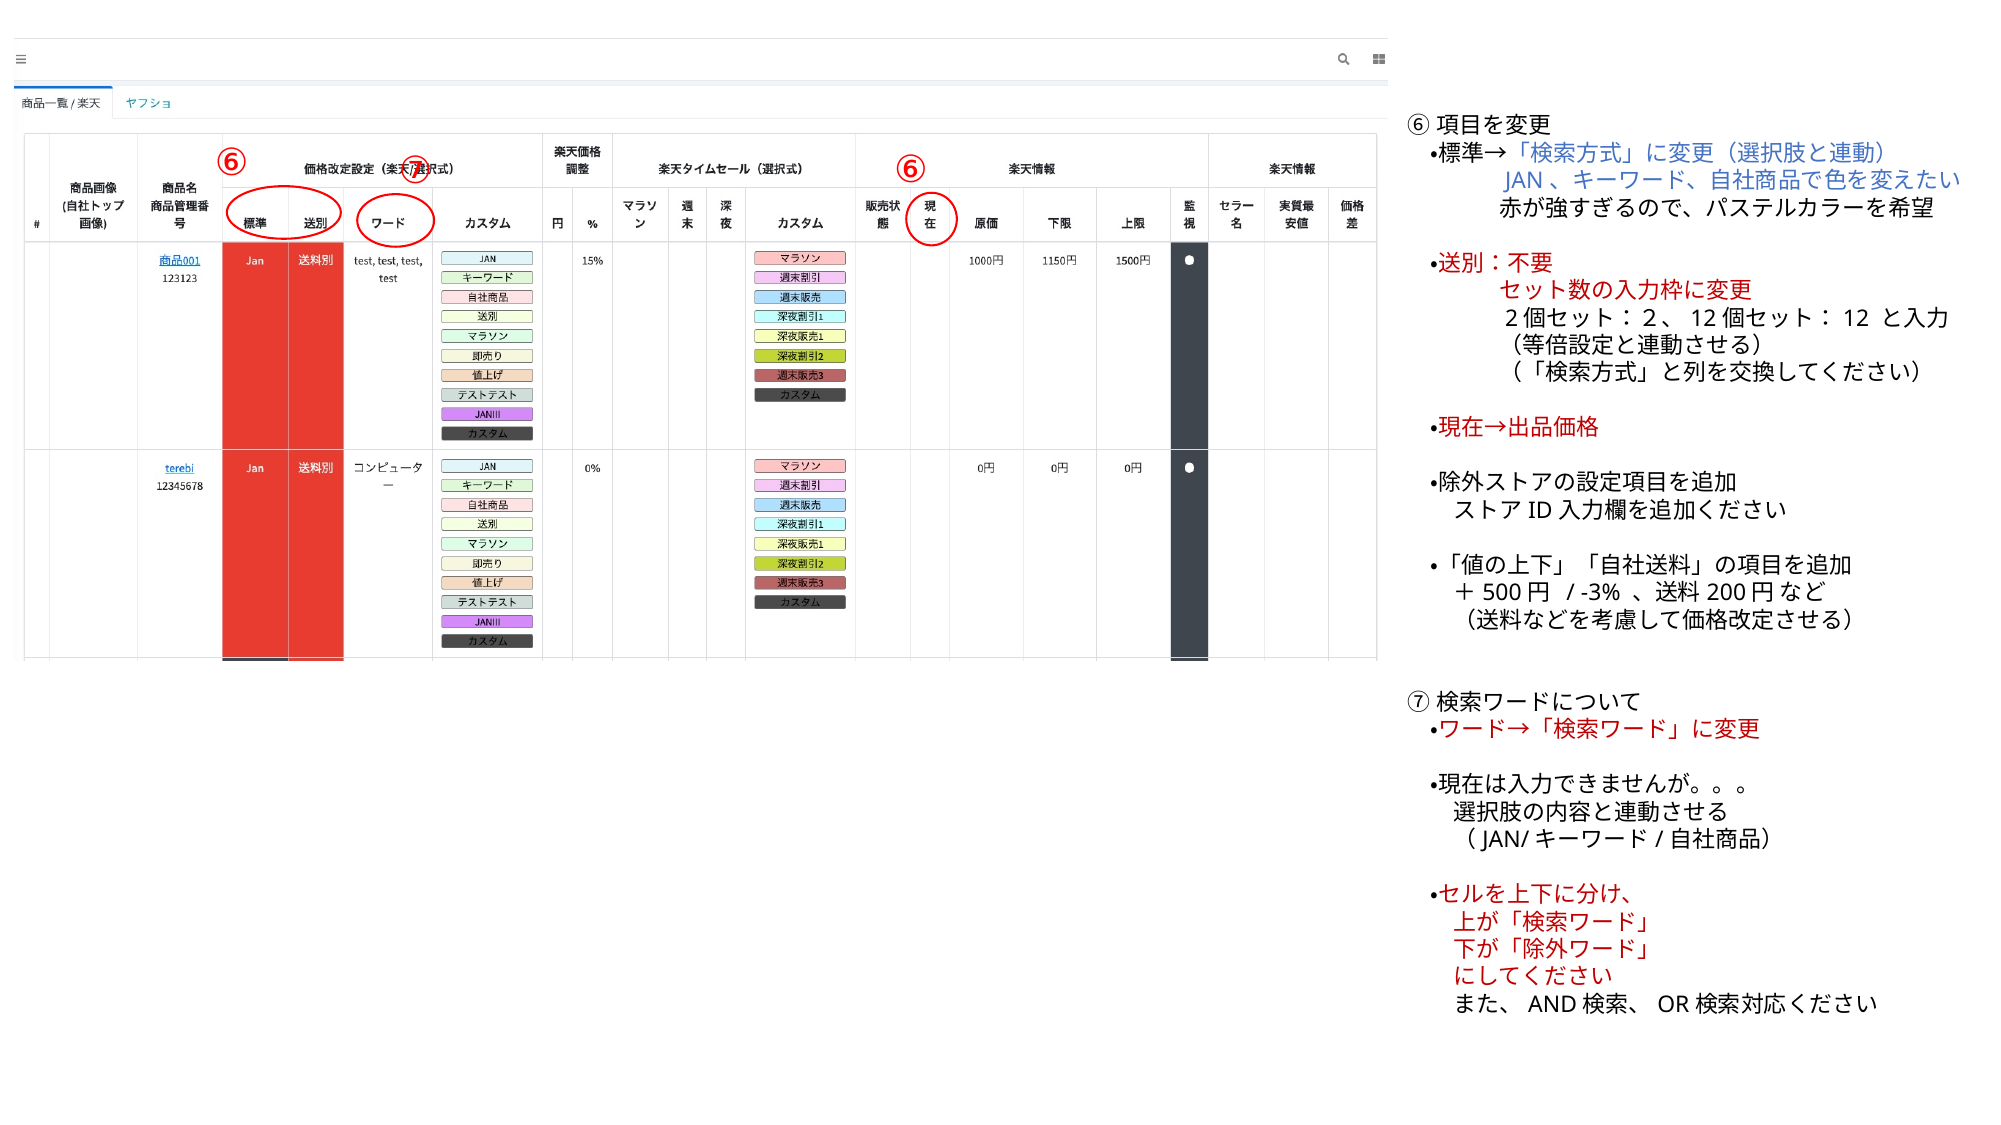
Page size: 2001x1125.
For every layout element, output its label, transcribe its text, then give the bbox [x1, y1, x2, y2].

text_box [357, 138, 450, 247]
text_box ⑥項目を変更 ・標準→「検索方式」に変更（選択肢と連動） JAN、キーワード、自社商品で色を変えたい 赤が強すぎるので、パステルカラーを希望 ・送別：不要 セット数の入力枠に変更 2個セット：２、12個セット：12 と入力 （等倍設定と連動させる） （「検索方式」と列を交換してください） ・現在→出品価格 ・除外ストアの設定項目を追加 ストアID入力欄を追加ください ・「値の上下」「自社送料」の項目を追加 ＋500円 / -3% 、送料200円 など （送料などを考慮して価格改定させる） ⑦検索ワードについて ・ワード→「検索ワード」に変更 ・現在は入力できませんが。。。 選択肢の内容と連動させる （JAN/キーワード/自社商品） ・セルを上下に分け、 上が「検索ワード」 下が「除外ワード」 にしてください また、AND検索、OR検索対応ください [1392, 103, 1977, 1052]
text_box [197, 130, 341, 239]
picture [14, 36, 1388, 661]
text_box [876, 137, 957, 246]
